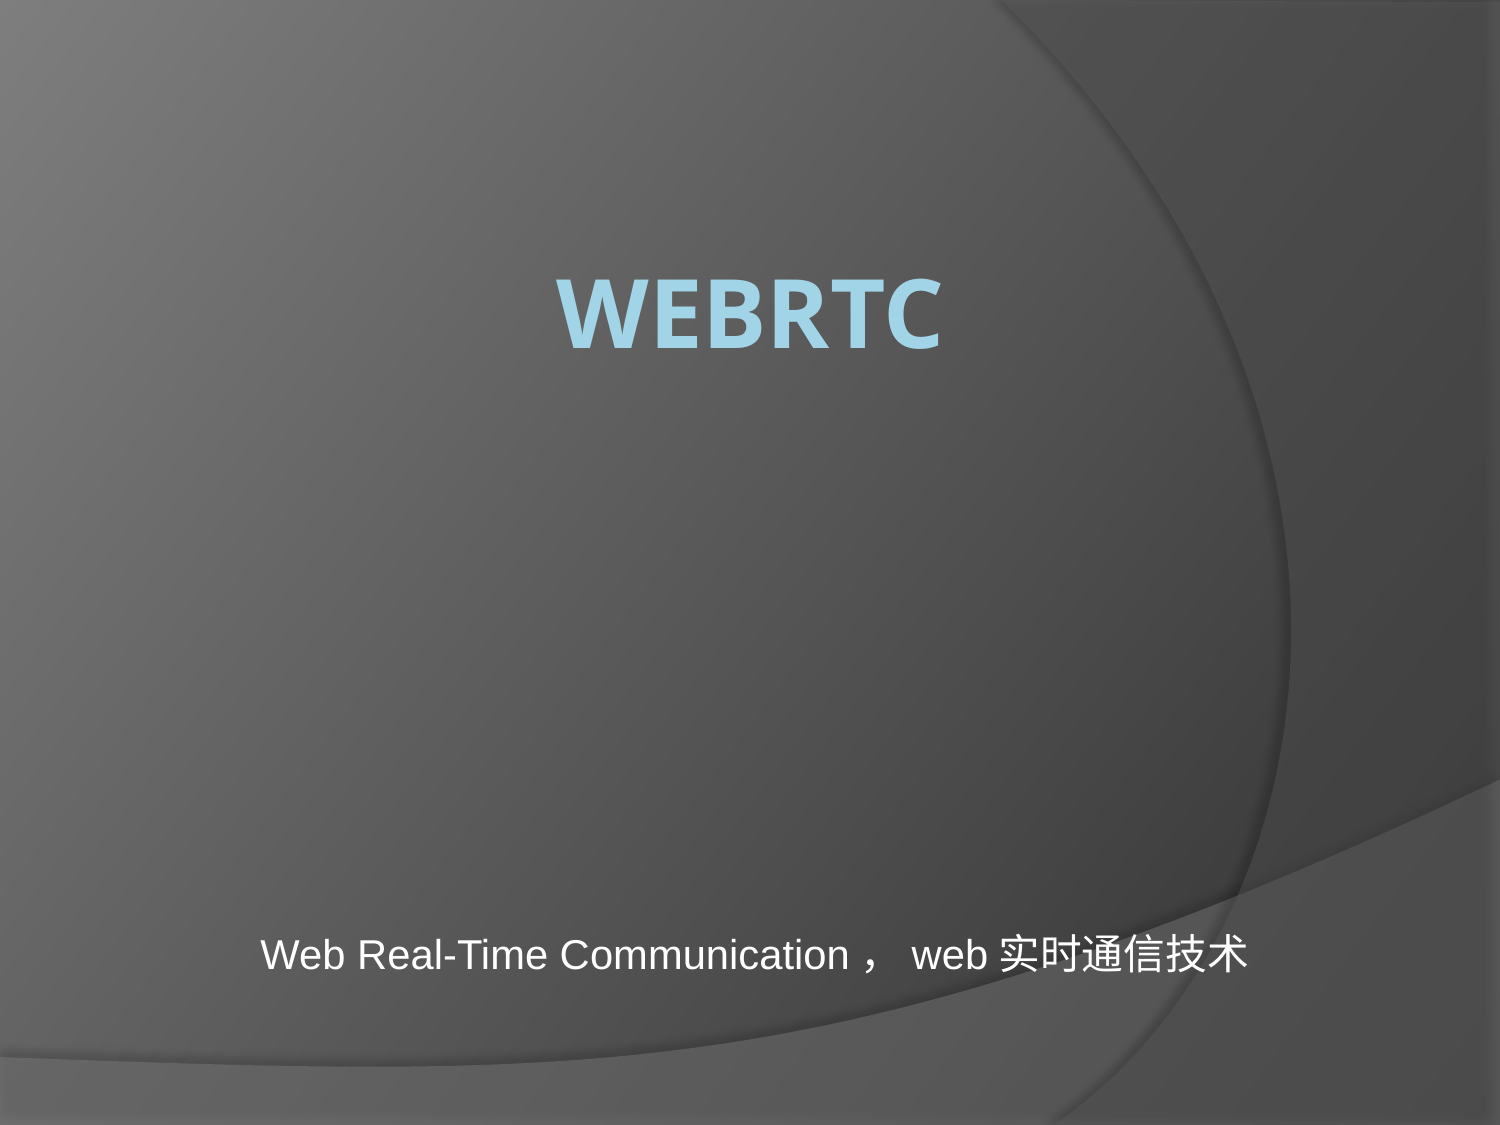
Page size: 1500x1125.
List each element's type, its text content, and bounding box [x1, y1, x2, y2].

title webrtc [69, 245, 1432, 623]
subtitle Web Real-Time Communication，web实时通信技术 [70, 690, 1432, 979]
